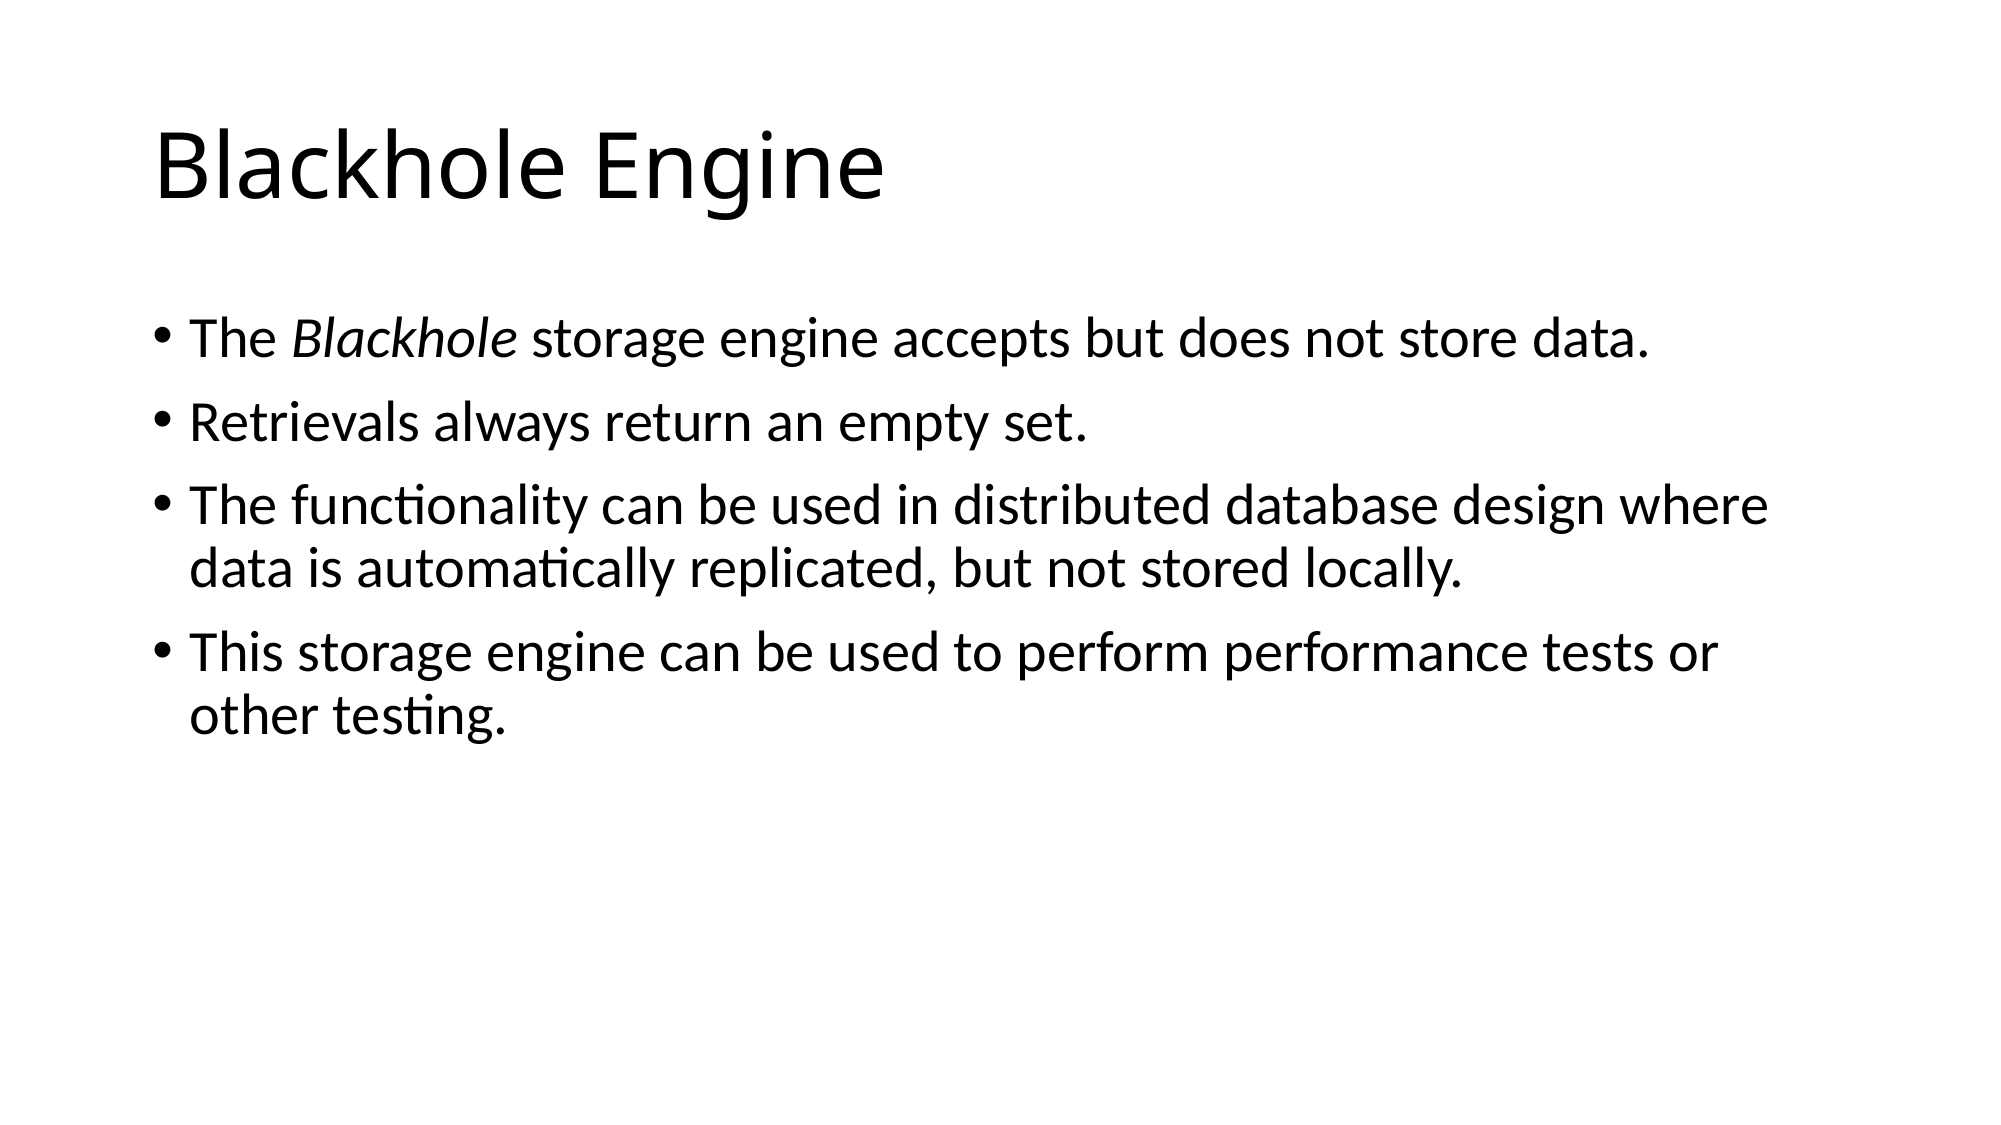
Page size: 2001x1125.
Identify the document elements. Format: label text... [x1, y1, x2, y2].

title Blackhole Engine [137, 59, 1863, 278]
list The Blackhole storage engine accepts but does not store data. Retrievals always return an empty set. The functionality can be used in distributed database design where data is automatically replicated, but not stored locally. This storage engine can be used to perform performance tests or other testing. [137, 299, 1863, 1014]
